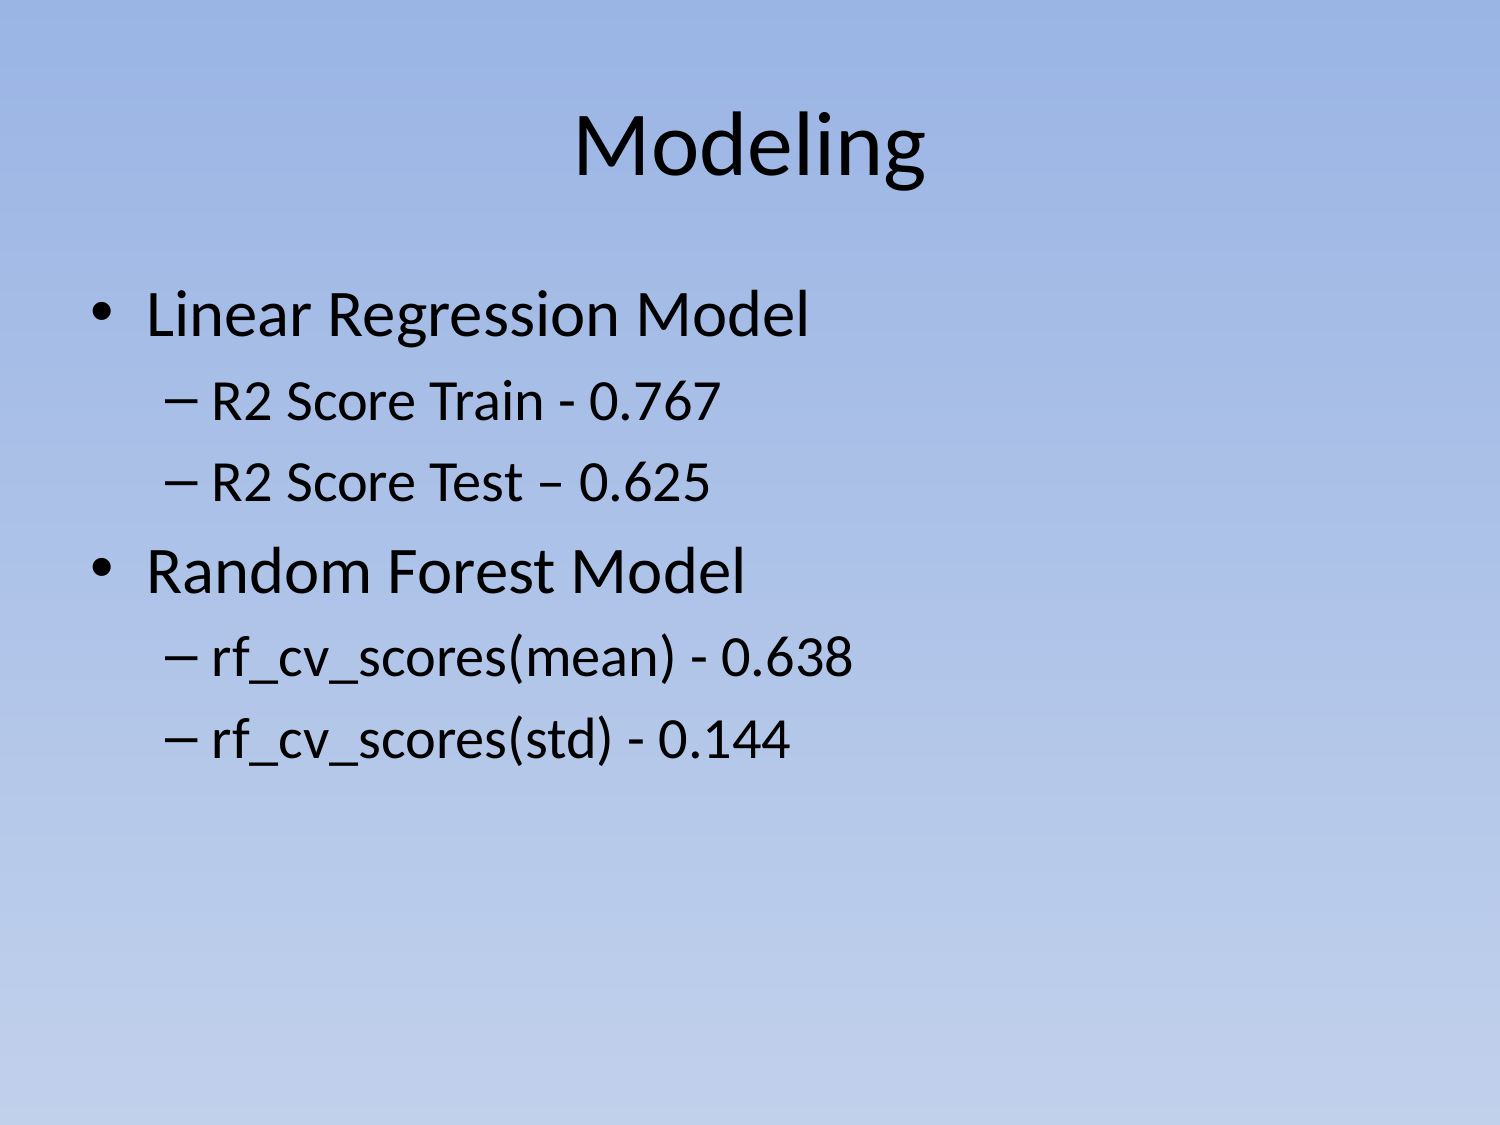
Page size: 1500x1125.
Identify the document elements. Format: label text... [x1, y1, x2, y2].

title Modeling [75, 45, 1425, 233]
list Linear Regression Model R2 Score Train - 0.767 R2 Score Test – 0.625 Random Forest Model rf_cv_scores(mean) - 0.638 rf_cv_scores(std) - 0.144 [75, 262, 1425, 1005]
